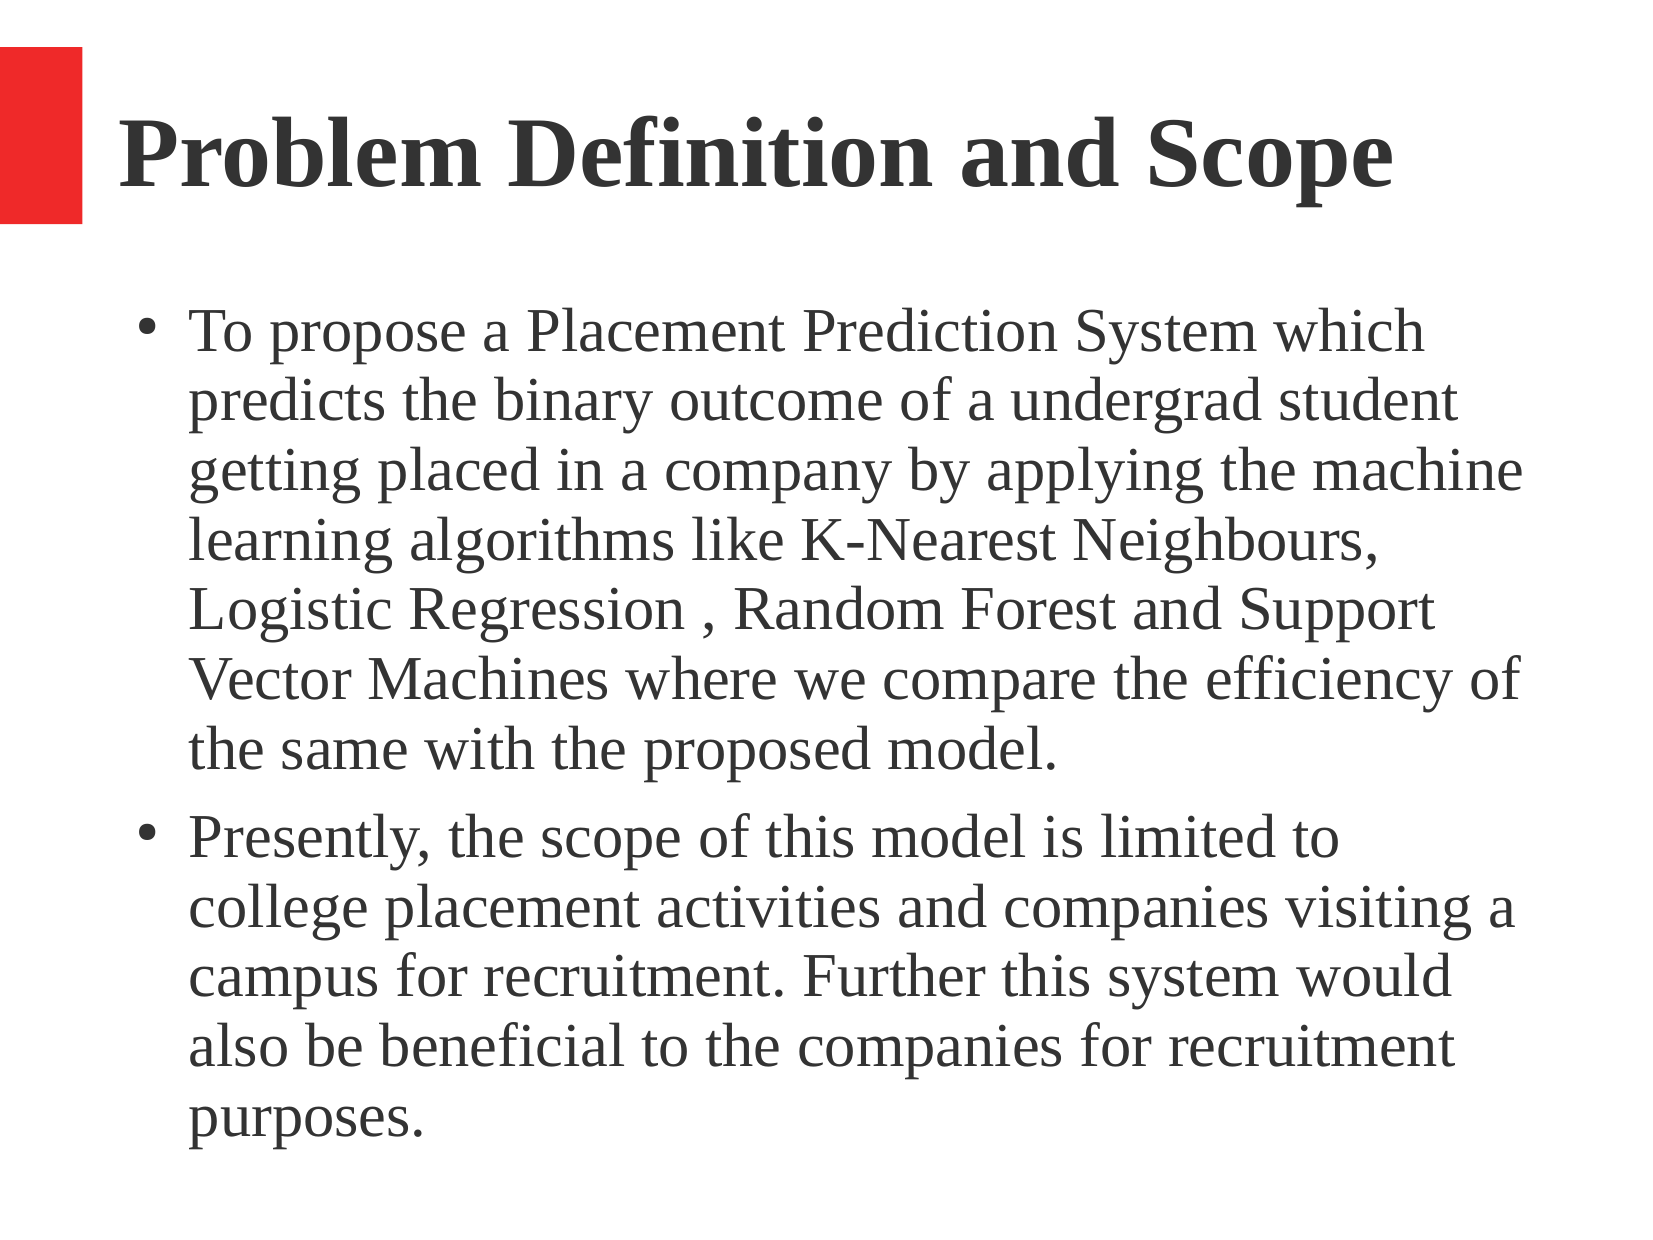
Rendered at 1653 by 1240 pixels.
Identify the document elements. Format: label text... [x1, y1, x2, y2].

text_box Problem Definition and Scope [118, 97, 1571, 209]
text_box To propose a Placement Prediction System which predicts the binary outcome of a undergrad student getting placed in a company by applying the machine learning algorithms like K-Nearest Neighbours, Logistic Regression , Random Forest and Support Vector Machines where we compare the efficiency of the same with the proposed model. Presently, the scope of this model is limited to college placement activities and companies visiting a campus for recruitment. Further this system would also be beneficial to the companies for recruitment purposes. [118, 295, 1536, 1151]
